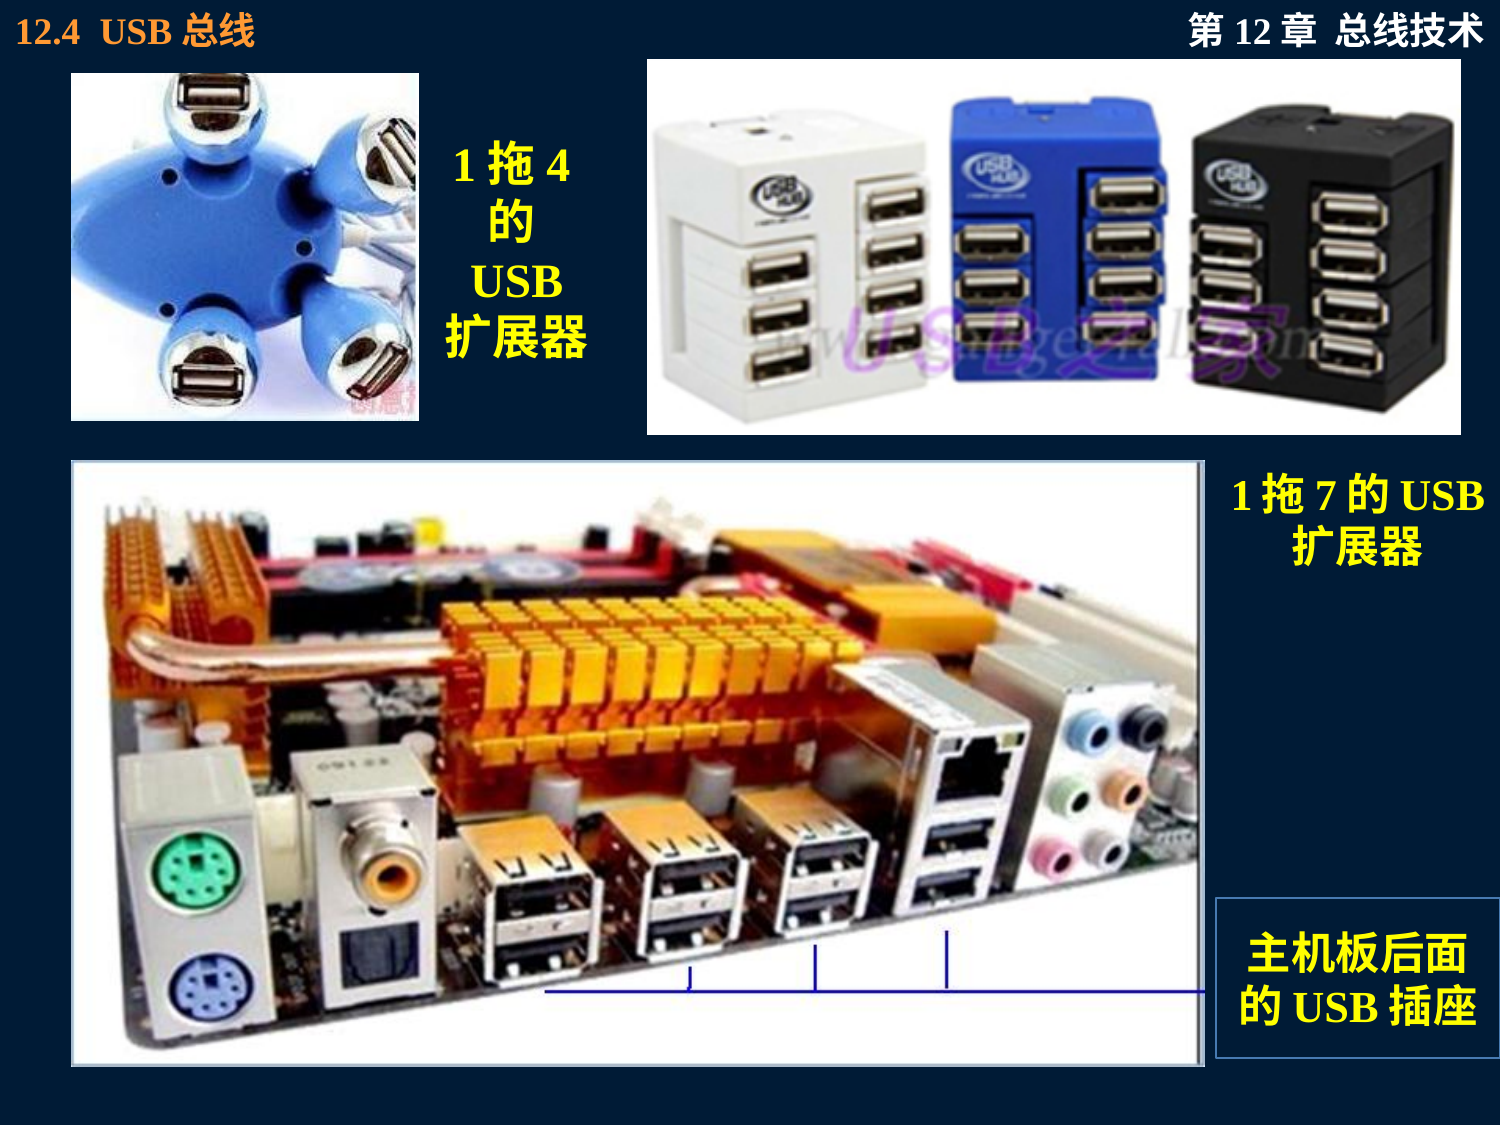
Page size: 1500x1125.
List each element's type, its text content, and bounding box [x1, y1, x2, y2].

text_box 主机板后面的USB插座 [1248, 897, 1500, 1059]
picture [71, 460, 1205, 1067]
title 1拖7的USB 扩展器 [1244, 457, 1500, 585]
text_box 1拖4的USB 扩展器 [459, 103, 605, 395]
picture [647, 59, 1461, 435]
picture [71, 73, 419, 421]
